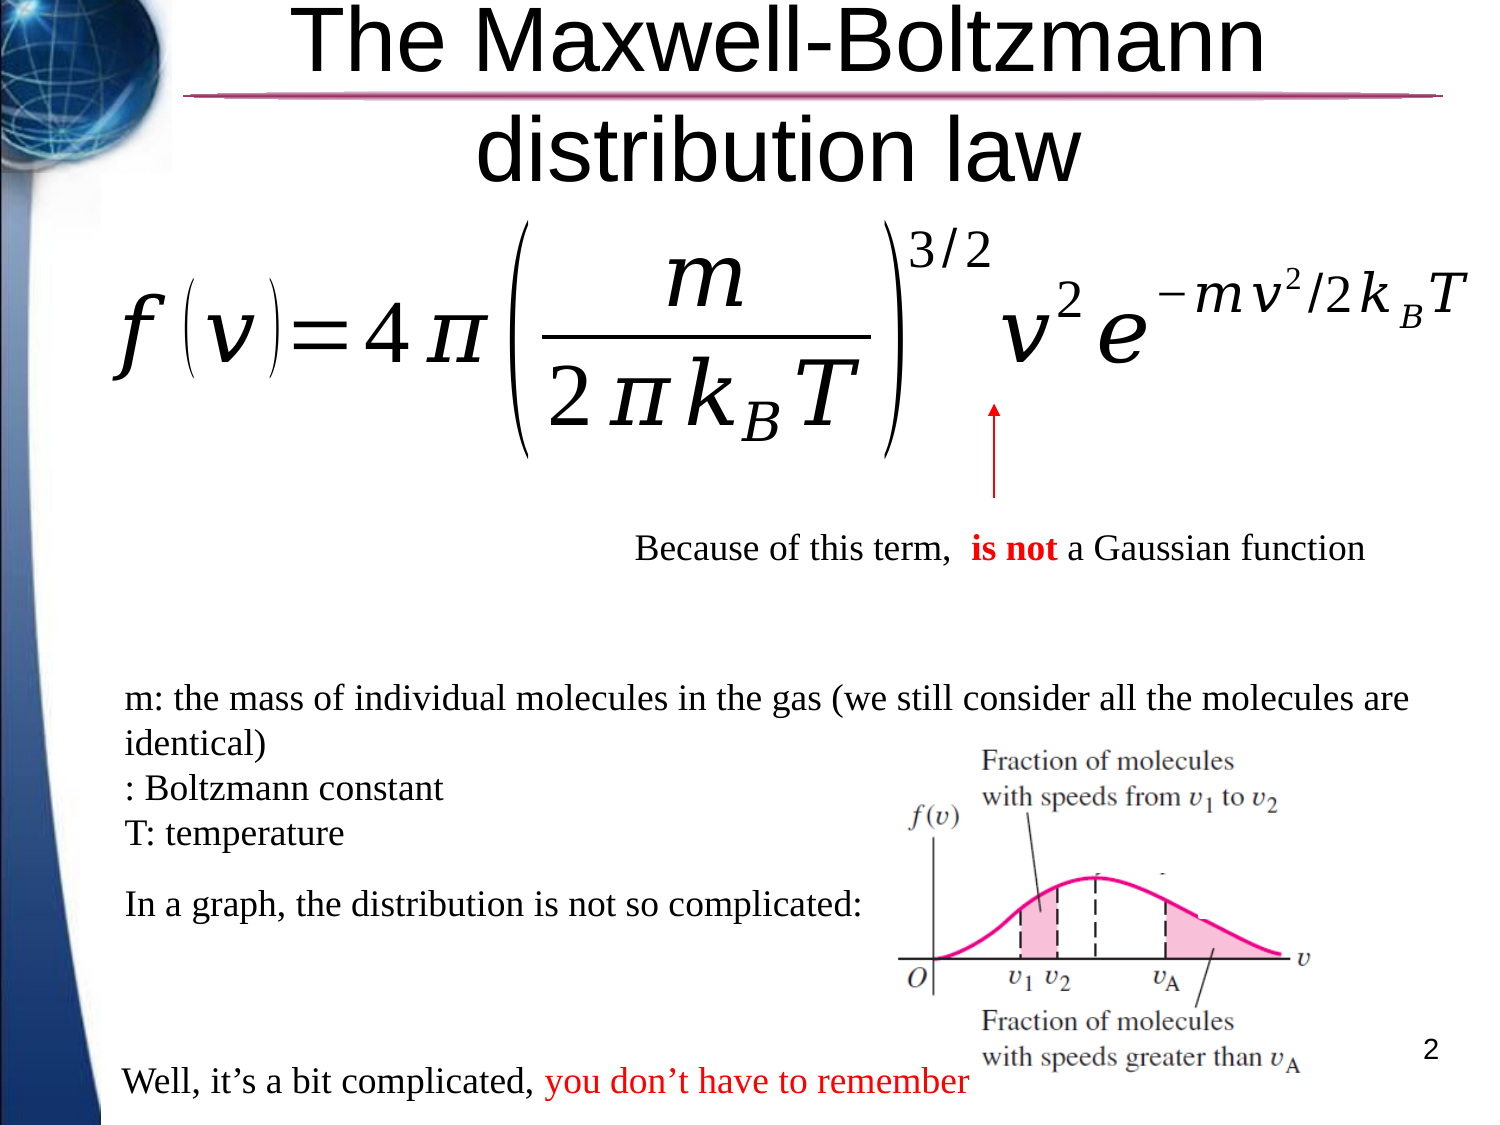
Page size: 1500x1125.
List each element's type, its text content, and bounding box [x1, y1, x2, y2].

text_box In a graph, the distribution is not so complicated: [109, 871, 872, 931]
text_box Well, it’s a bit complicated, you don’t have to remember [106, 1048, 872, 1109]
picture [877, 726, 1389, 1118]
picture [0, 0, 172, 1125]
slide_number 2 [1393, 1022, 1455, 1092]
title The Maxwell-Boltzmann distribution law [104, 0, 1455, 160]
